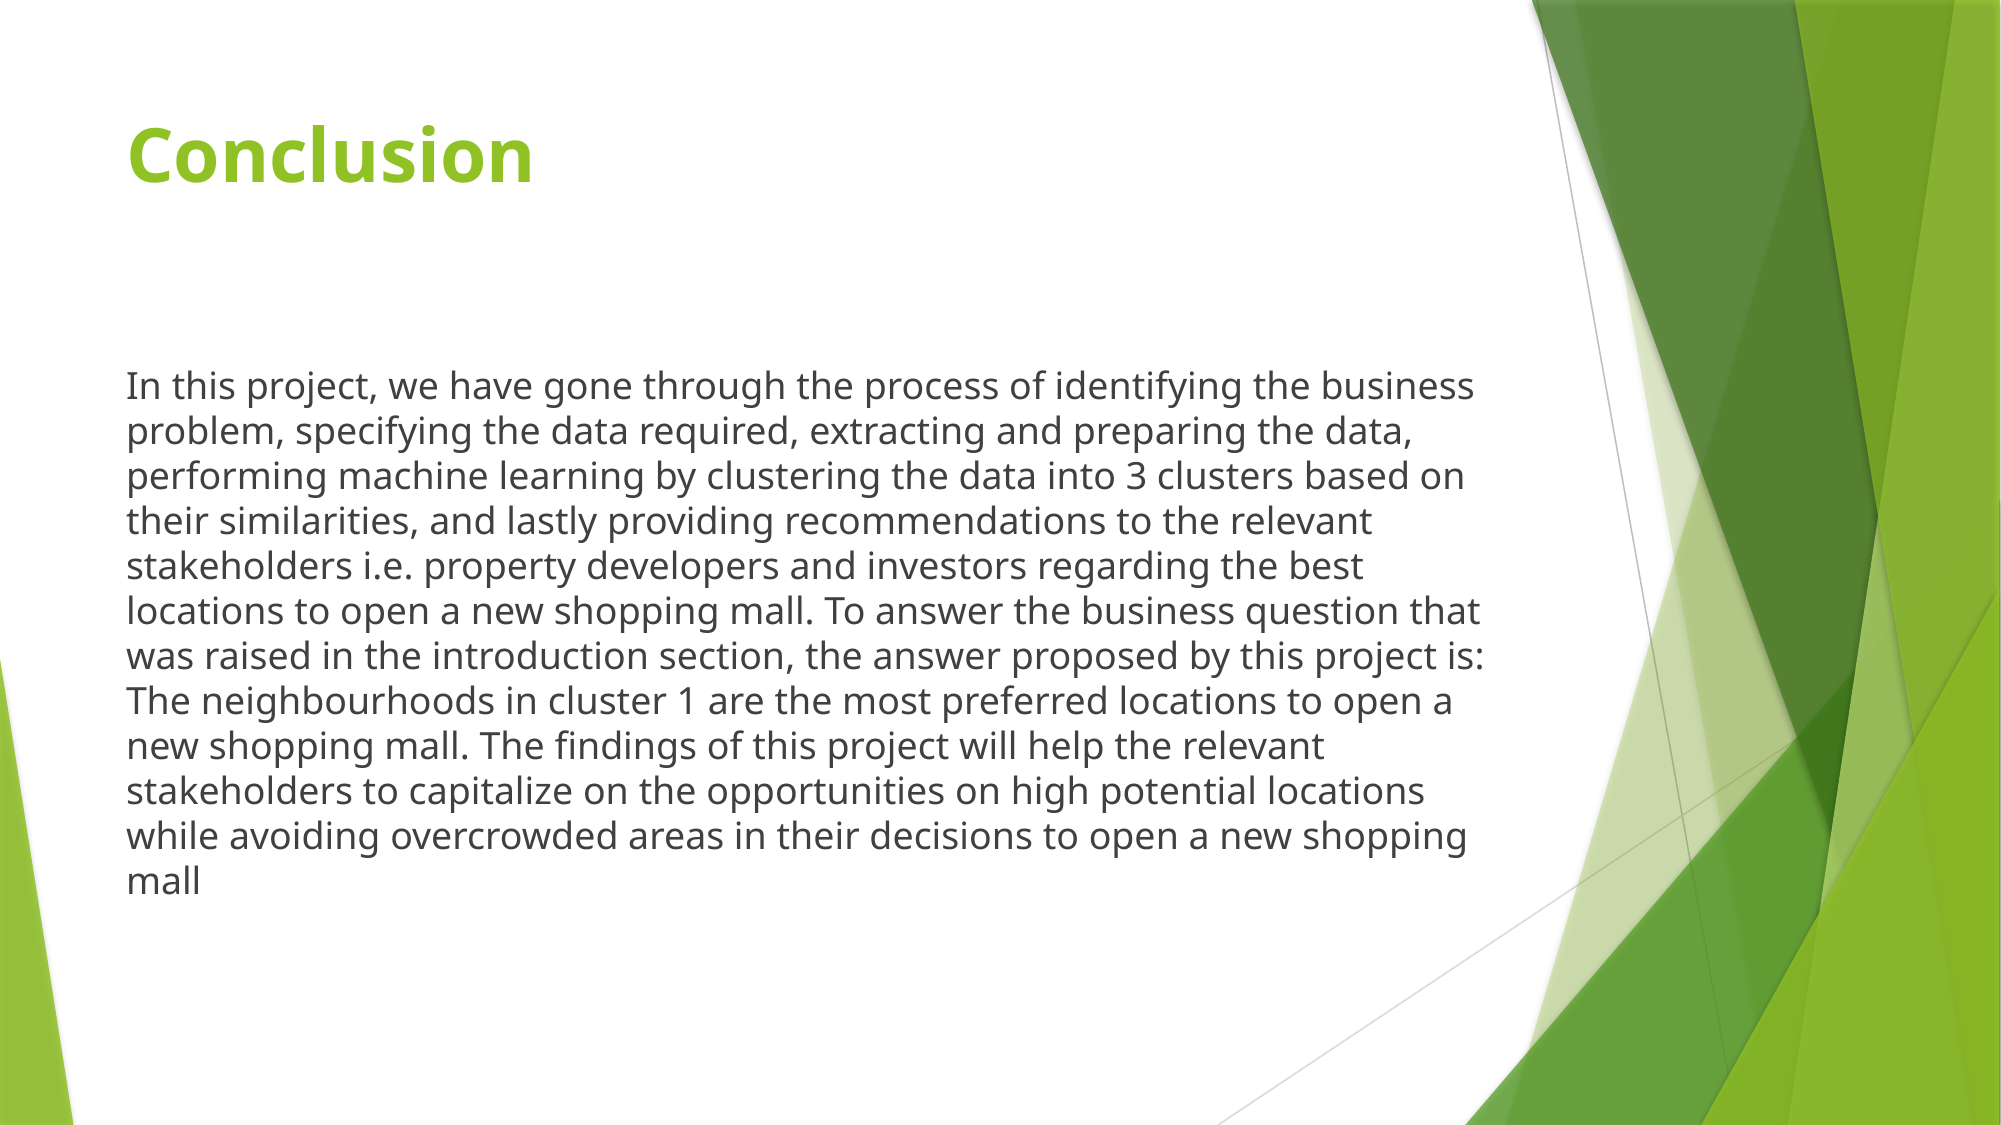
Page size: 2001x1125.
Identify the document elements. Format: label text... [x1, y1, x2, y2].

list In this project, we have gone through the process of identifying the business problem, specifying the data required, extracting and preparing the data, performing machine learning by clustering the data into 3 clusters based on their similarities, and lastly providing recommendations to the relevant stakeholders i.e. property developers and investors regarding the best locations to open a new shopping mall. To answer the business question that was raised in the introduction section, the answer proposed by this project is: The neighbourhoods in cluster 1 are the most preferred locations to open a new shopping mall. The findings of this project will help the relevant stakeholders to capitalize on the opportunities on high potential locations while avoiding overcrowded areas in their decisions to open a new shopping mall [111, 354, 1522, 992]
title Conclusion [111, 99, 1522, 317]
